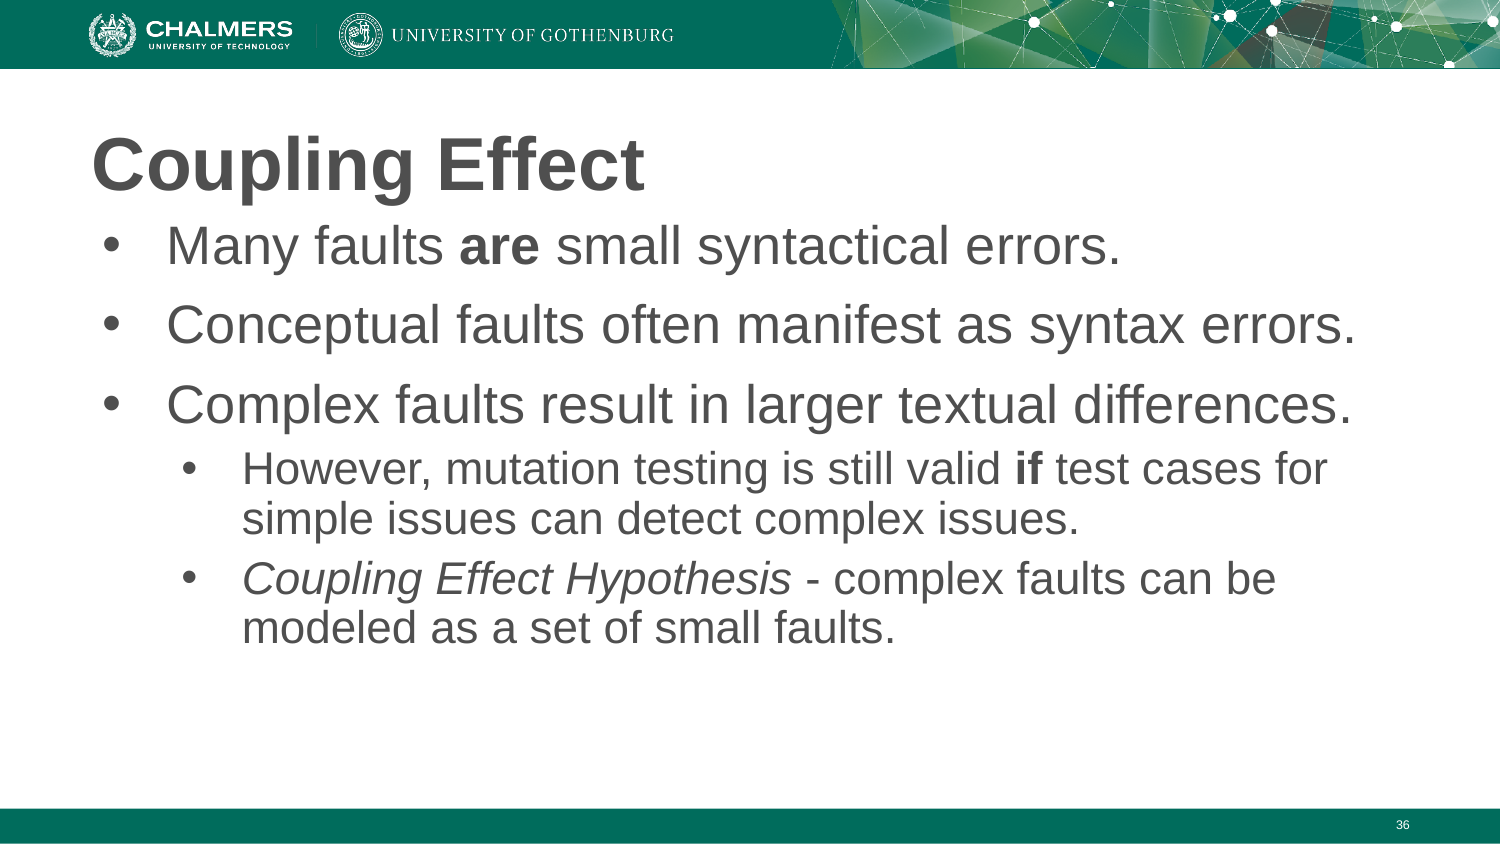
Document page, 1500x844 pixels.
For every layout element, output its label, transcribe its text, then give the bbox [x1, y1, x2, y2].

list Many faults are small syntactical errors. Conceptual faults often manifest as syntax errors. Complex faults result in larger textual differences. However, mutation testing is still valid if test cases for simple issues can detect complex issues. Coupling Effect Hypothesis - complex faults can be modeled as a set of small faults. [76, 210, 1425, 782]
picture [759, 0, 1500, 68]
slide_number ‹#› [1074, 809, 1425, 844]
picture [64, 0, 696, 85]
title Coupling Effect [76, 100, 1425, 210]
